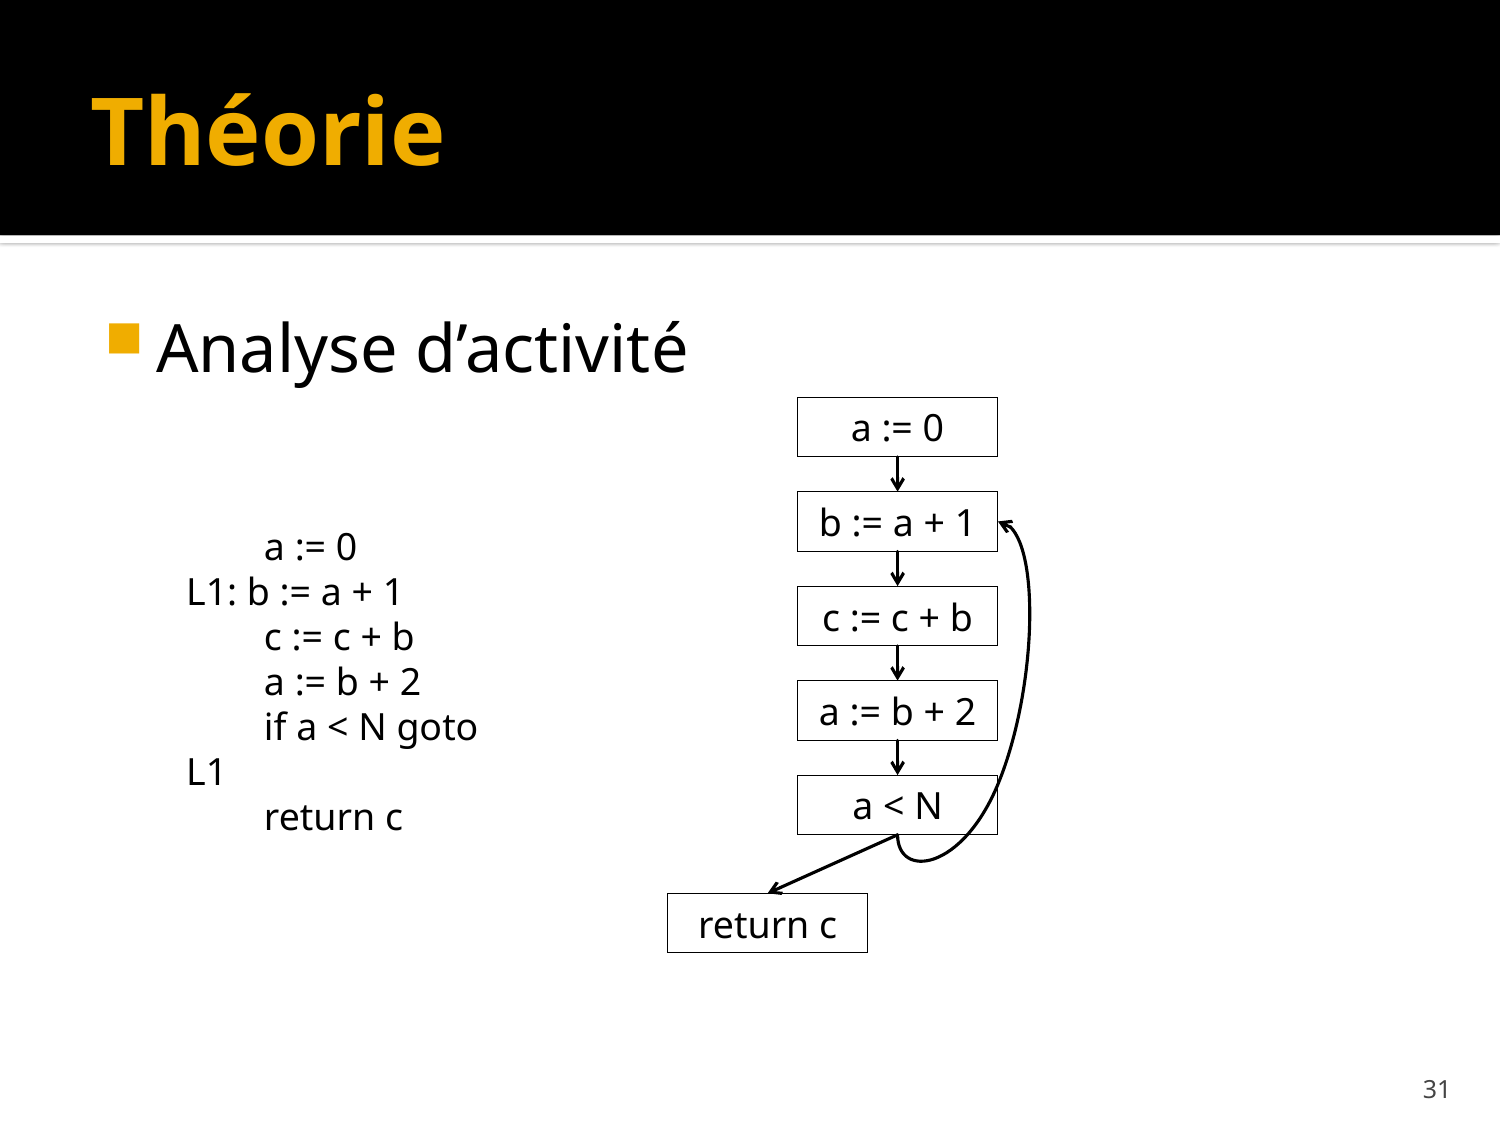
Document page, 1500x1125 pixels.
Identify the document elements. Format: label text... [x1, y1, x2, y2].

text_box a < N [797, 775, 998, 835]
list Analyse d’activité [75, 291, 1425, 1050]
text_box a := 0 [797, 397, 998, 457]
text_box return c [667, 893, 868, 953]
text_box c := c + b [797, 586, 998, 626]
title Théorie [75, 25, 1425, 231]
text_box b := a + 1 [797, 491, 998, 552]
text_box a := 0 L1: b := a + 1 c := c + b a := b + 2 if a < N goto L1 return c [171, 515, 514, 845]
text_box a := b + 2 [797, 737, 998, 741]
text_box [767, 835, 898, 894]
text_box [790, 628, 1105, 729]
slide_number 31 [1345, 1062, 1467, 1108]
